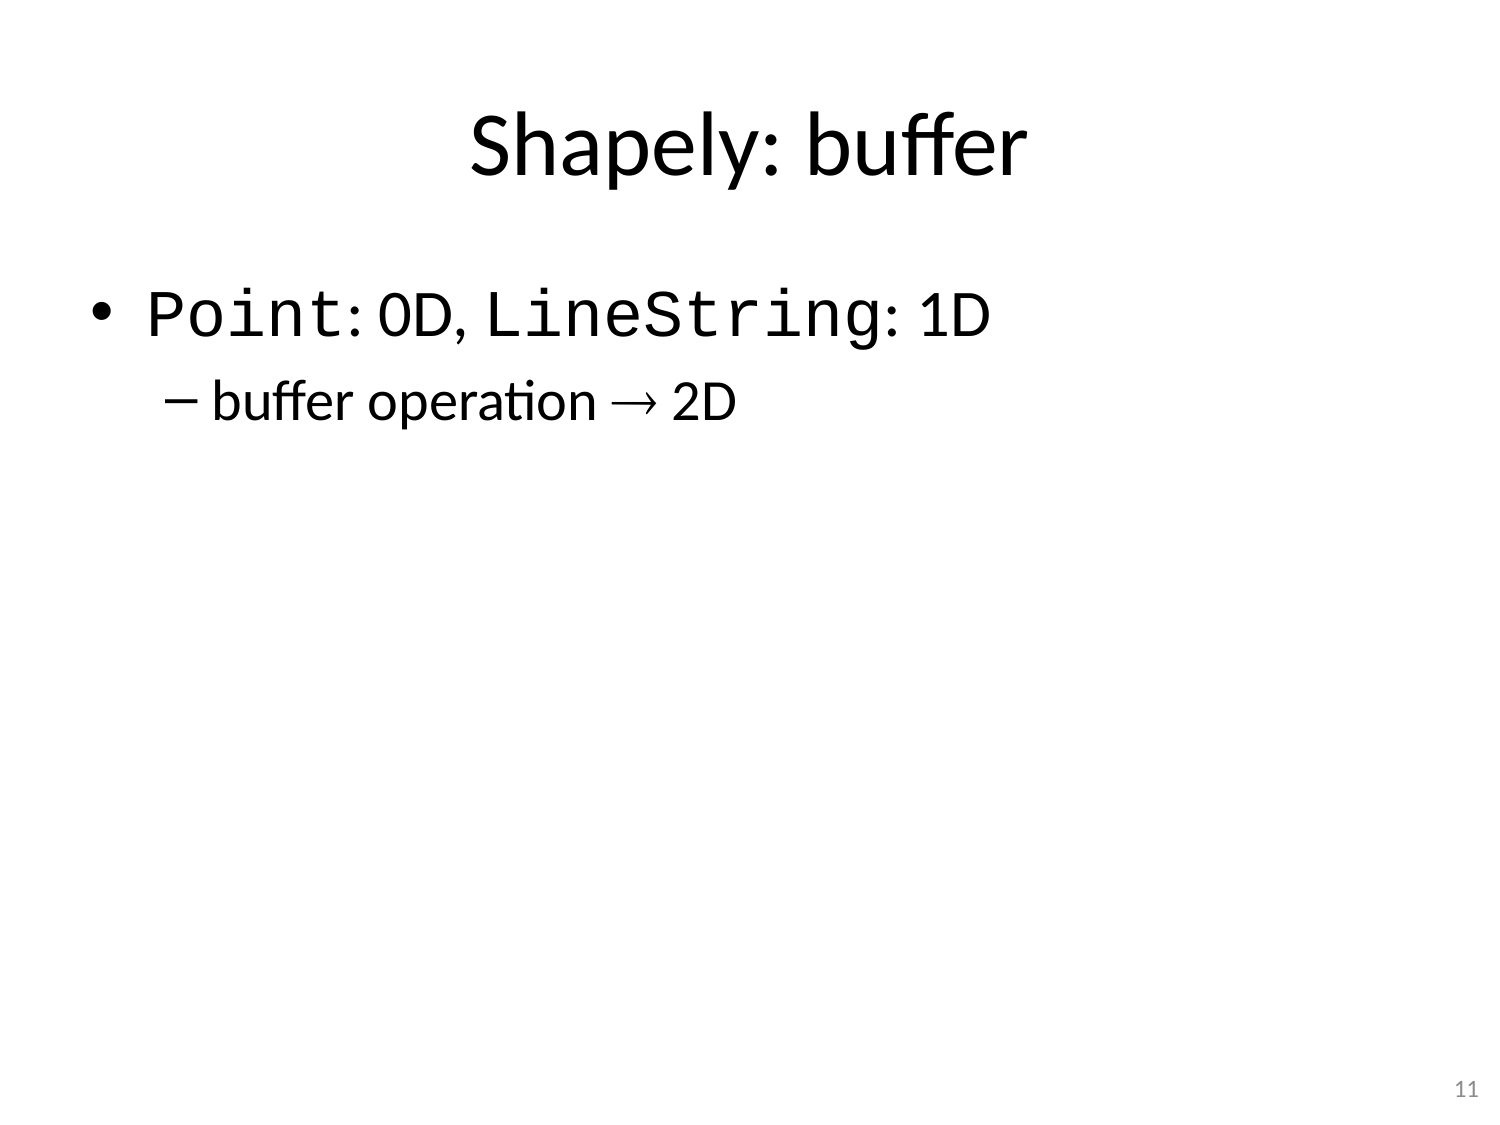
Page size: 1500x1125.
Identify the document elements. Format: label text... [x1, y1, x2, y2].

slide_number 11 [1144, 1057, 1495, 1118]
title Shapely: buffer [75, 45, 1425, 233]
list Point: 0D, LineString: 1D buffer operation  2D [75, 262, 1425, 1005]
